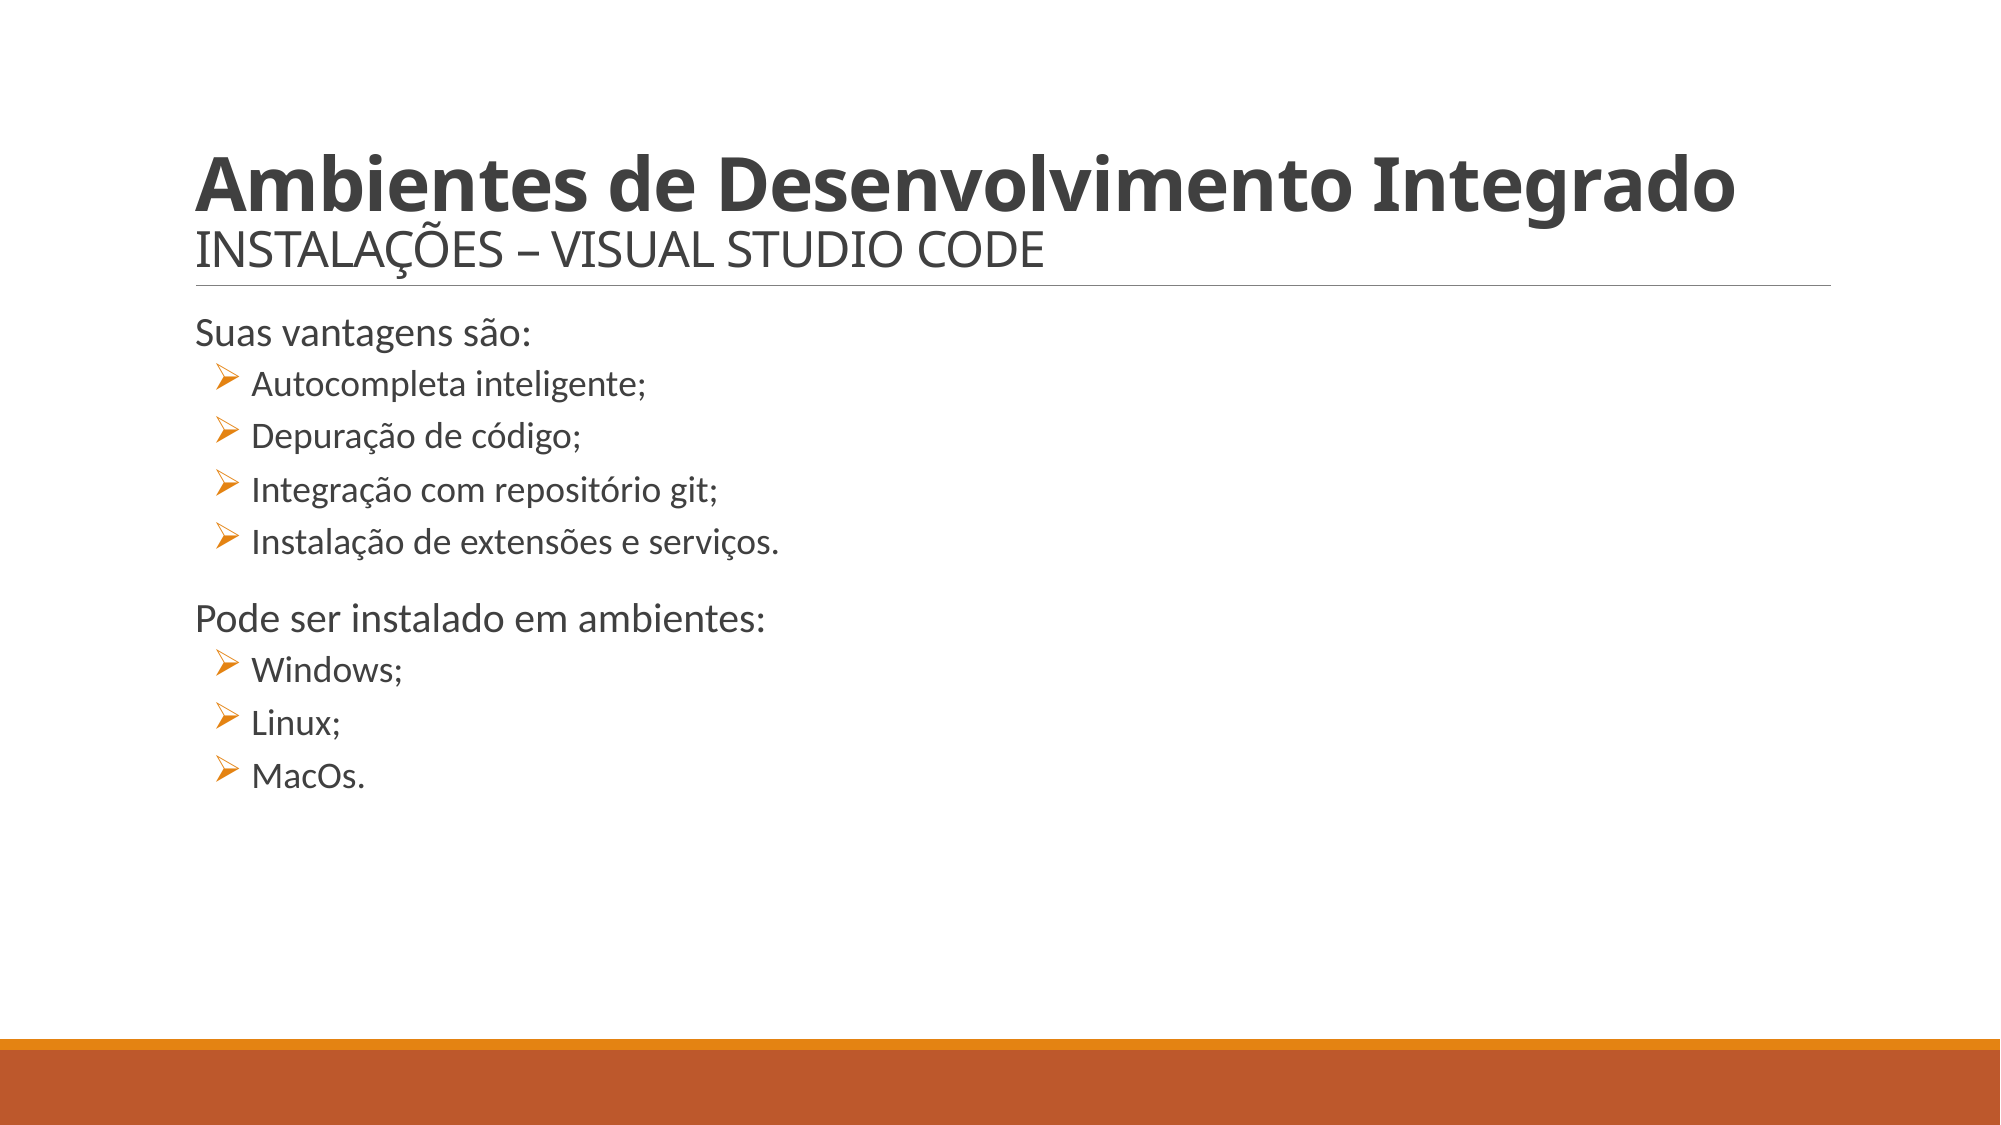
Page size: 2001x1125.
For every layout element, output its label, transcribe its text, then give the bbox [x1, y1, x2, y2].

title Ambientes de Desenvolvimento Integrado INSTALAÇÕES – VISUAL STUDIO CODE [180, 47, 1830, 285]
list Suas vantagens são: Autocompleta inteligente; Depuração de código; Integração com repositório git; Instalação de extensões e serviços. Pode ser instalado em ambientes: Windows; Linux; MacOs. [180, 302, 1830, 963]
